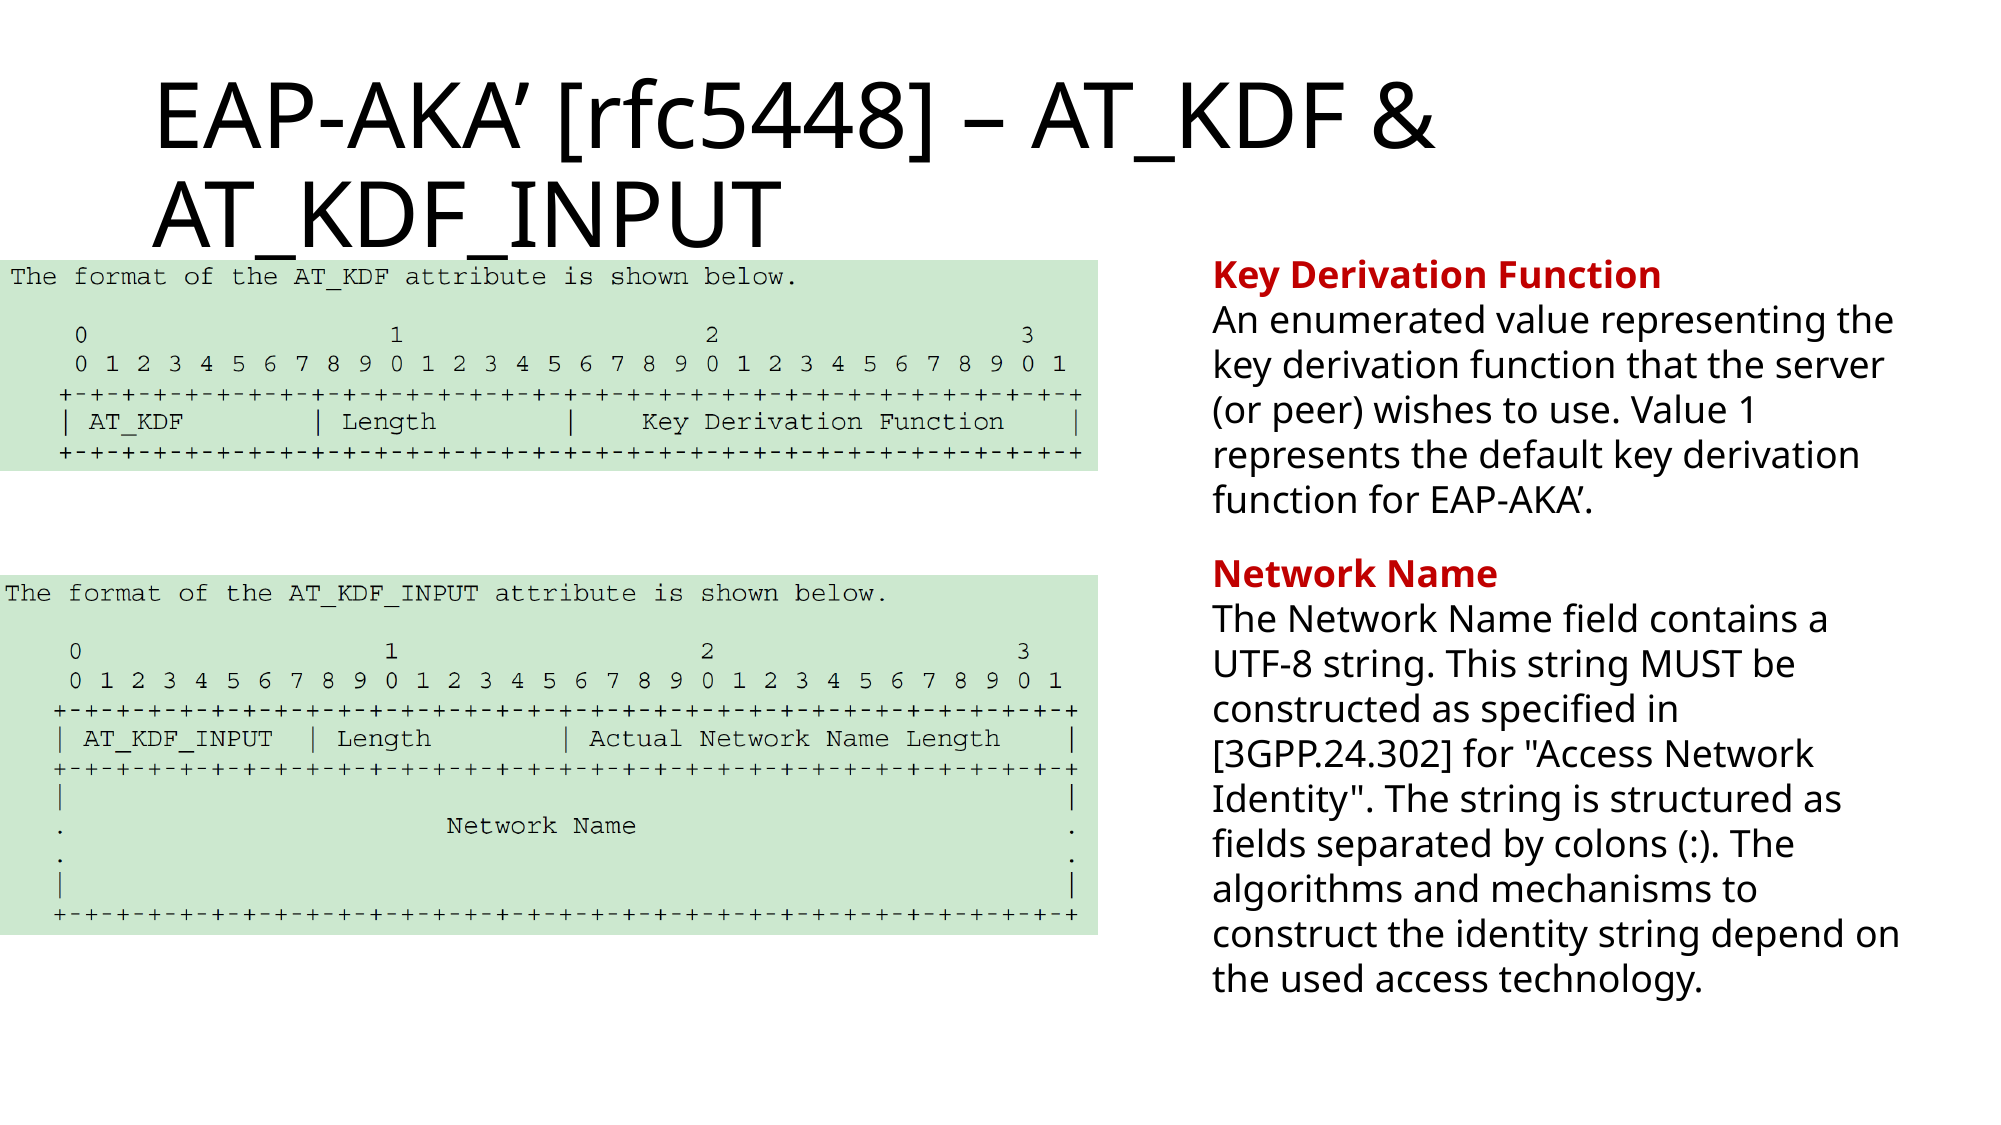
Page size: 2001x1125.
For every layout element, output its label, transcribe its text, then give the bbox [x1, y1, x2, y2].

picture [0, 575, 1098, 935]
text_box Key Derivation Function An enumerated value representing the key derivation function that the server (or peer) wishes to use. Value 1 represents the default key derivation function for EAP-AKA’. [1197, 243, 1945, 529]
text_box Network Name The Network Name field contains a UTF-8 string. This string MUST be constructed as specified in [3GPP.24.302] for "Access Network Identity". The string is structured as fields separated by colons (:). The algorithms and mechanisms to construct the identity string depend on the used access technology. [1197, 543, 1923, 1008]
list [0, 260, 1098, 471]
title EAP-AKA’ [rfc5448] – AT_KDF & AT_KDF_INPUT [137, 59, 2000, 278]
